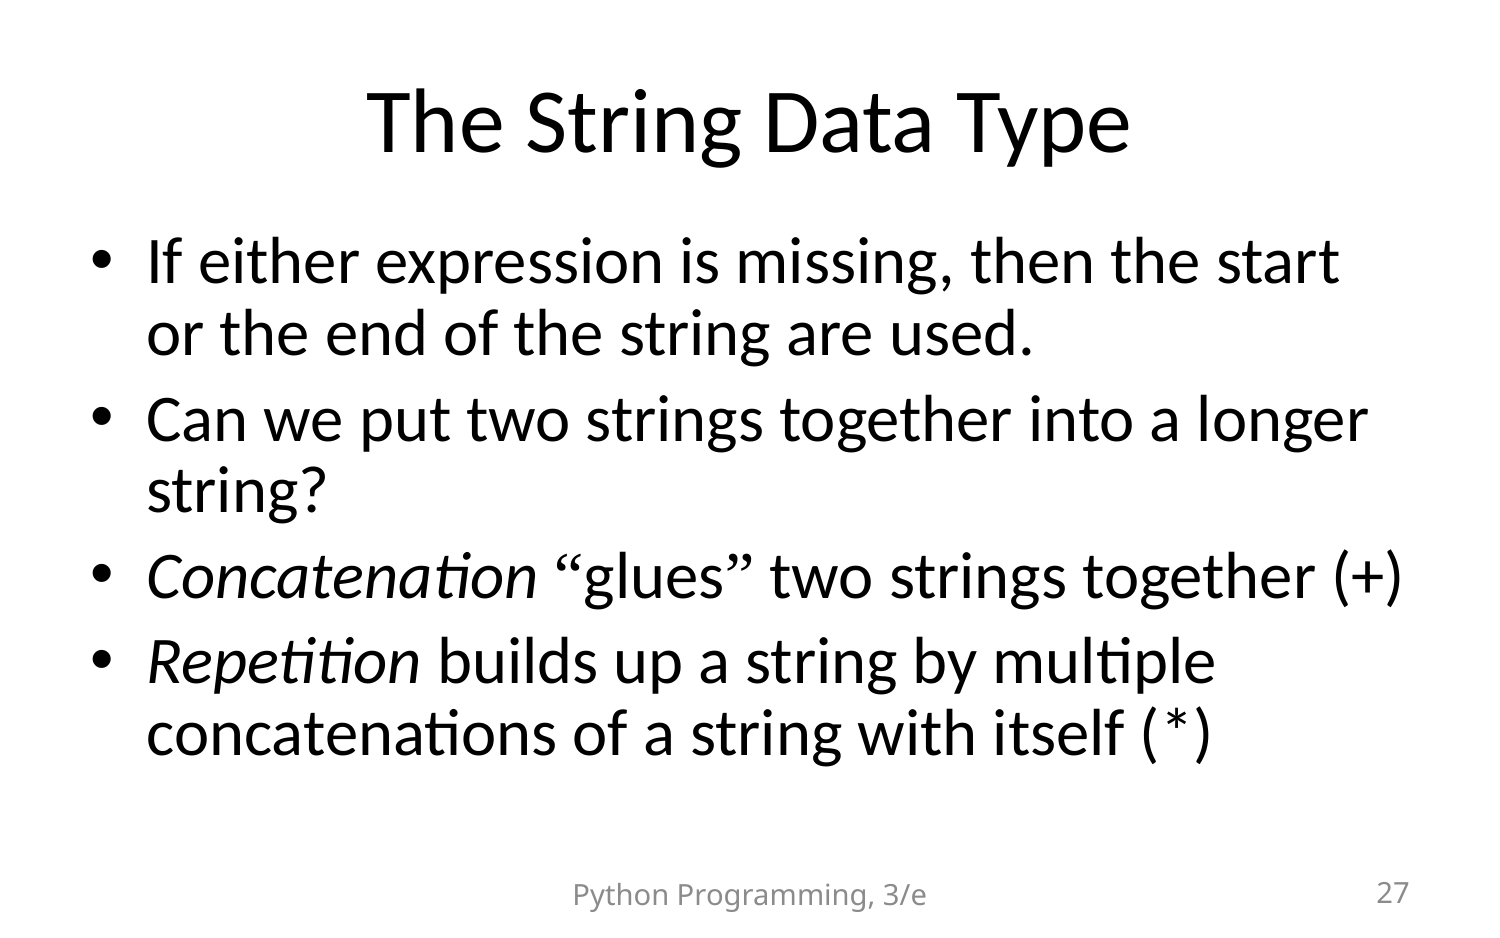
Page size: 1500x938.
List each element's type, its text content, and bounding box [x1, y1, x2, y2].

footer Python Programming, 3/e [512, 868, 988, 919]
title The String Data Type [75, 37, 1425, 194]
slide_number 27 [1074, 868, 1425, 919]
list If either expression is missing, then the start or the end of the string are used. Can we put two strings together into a longer string? Concatenation “glues” two strings together (+) Repetition builds up a string by multiple concatenations of a string with itself (*) [75, 218, 1425, 838]
